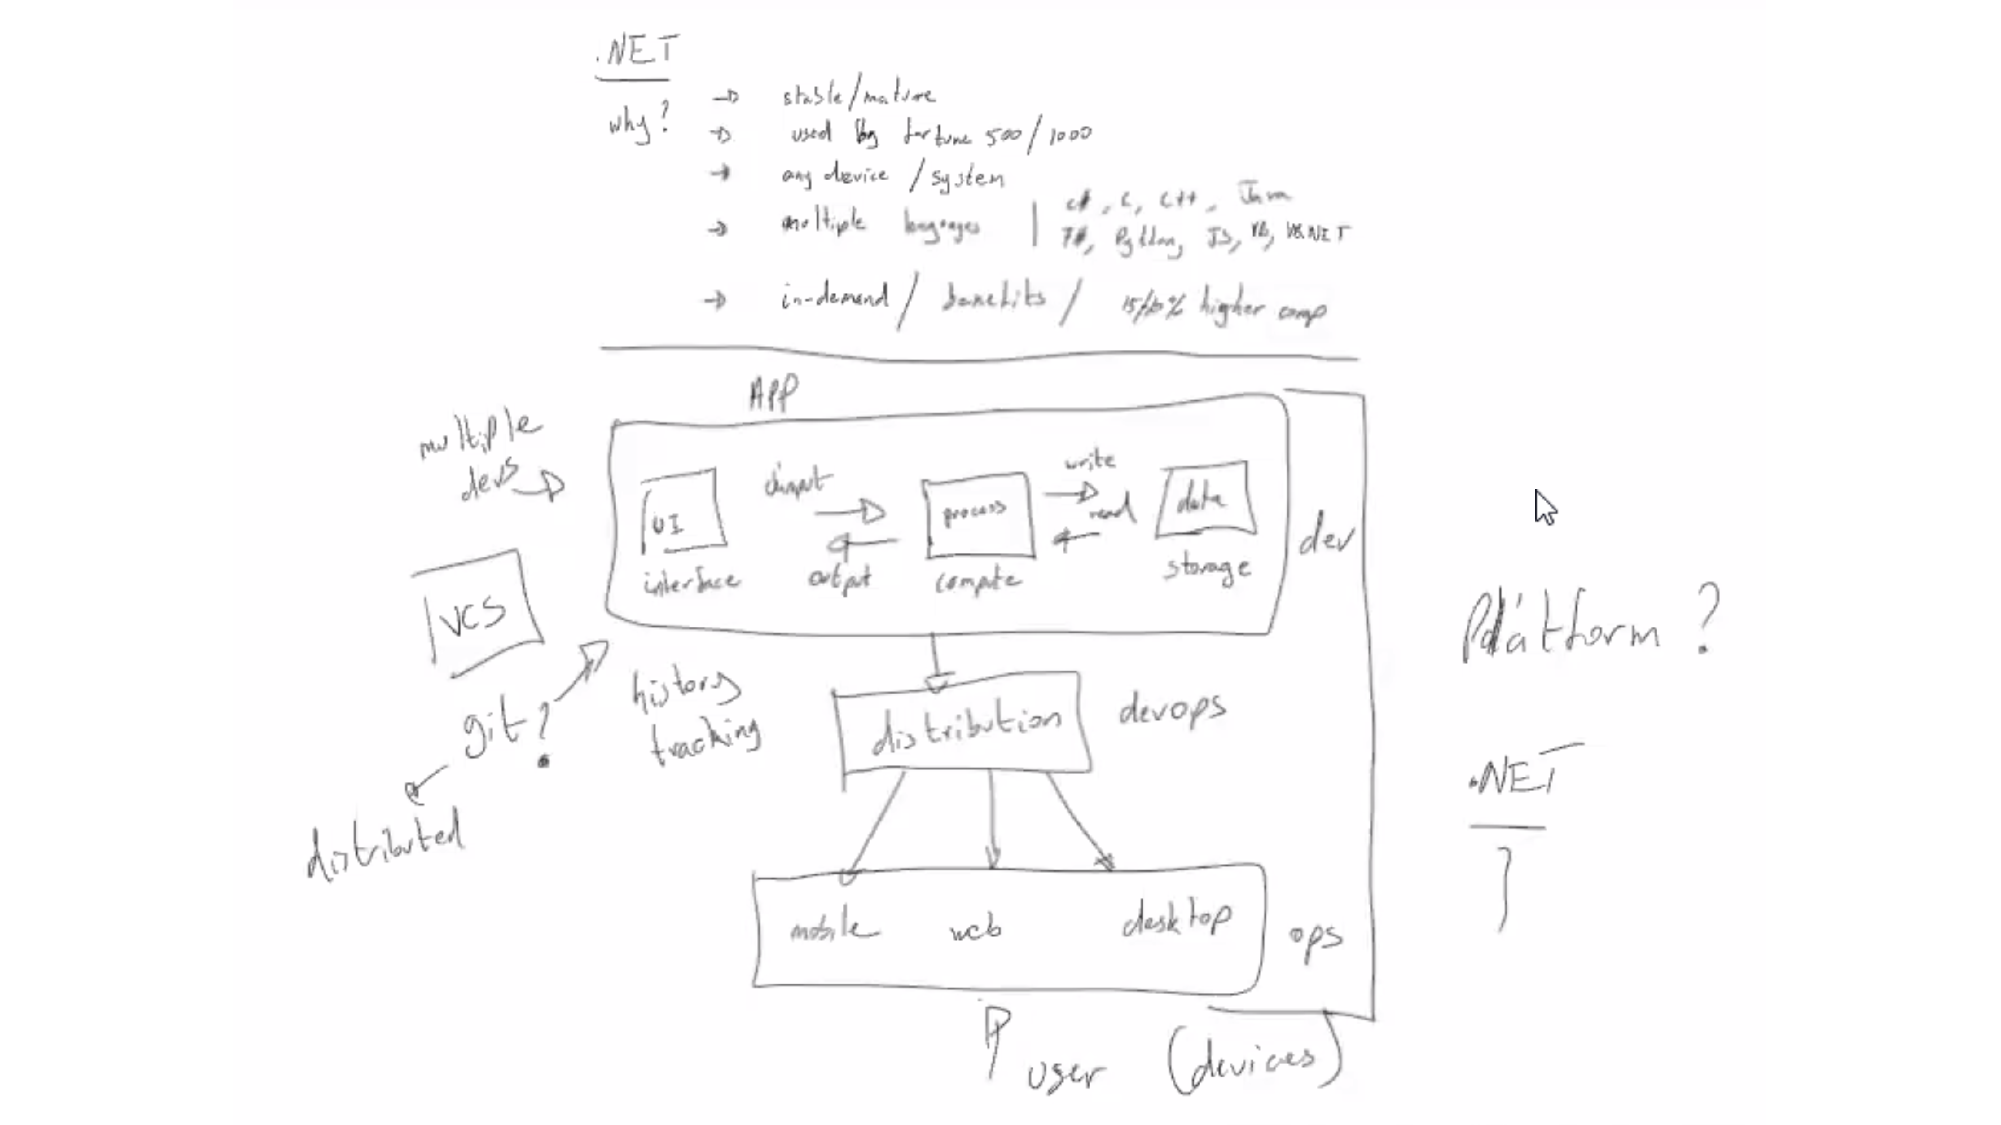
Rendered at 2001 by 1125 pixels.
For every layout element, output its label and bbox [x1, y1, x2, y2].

picture [233, 0, 1766, 1125]
